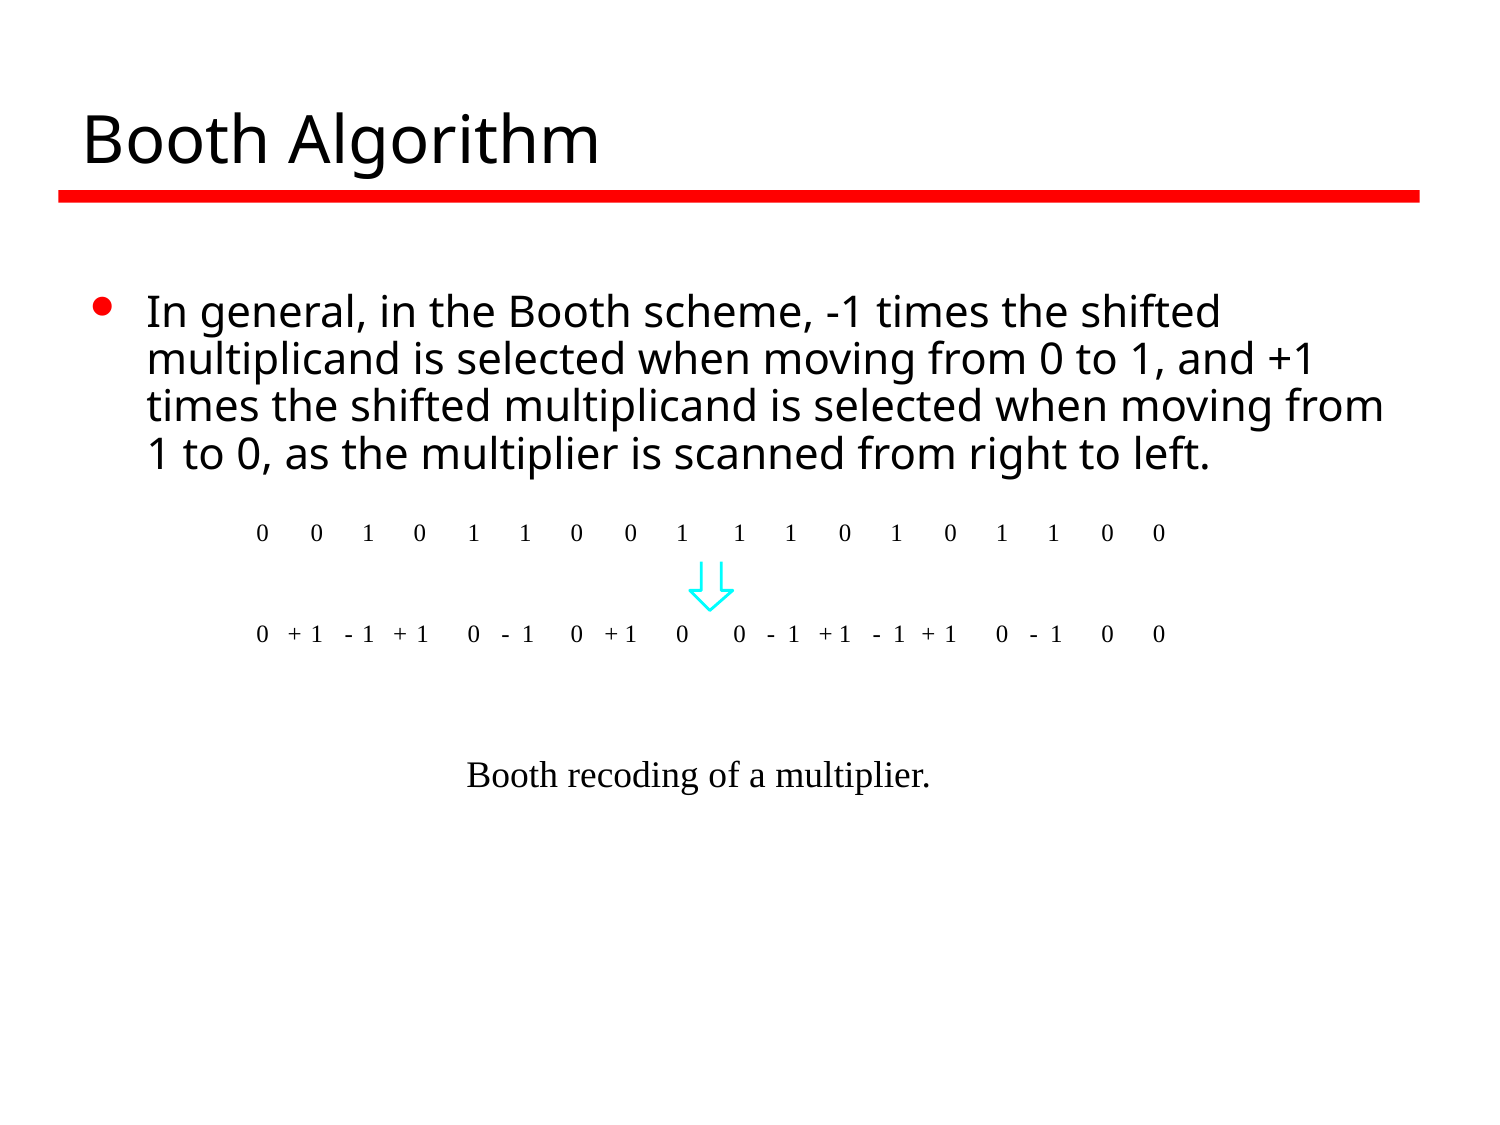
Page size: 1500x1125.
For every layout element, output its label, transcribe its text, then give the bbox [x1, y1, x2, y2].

text_box + [818, 617, 833, 648]
text_box + [921, 617, 936, 648]
text_box 0 [733, 617, 746, 648]
text_box 1 [784, 516, 798, 547]
text_box - [766, 617, 776, 648]
text_box 0 [570, 617, 584, 648]
text_box 0 [1152, 617, 1166, 648]
text_box 0 [838, 516, 852, 547]
text_box 0 [1152, 516, 1166, 547]
text_box 1 [362, 617, 375, 648]
text_box 1 [521, 617, 535, 648]
text_box 1 [624, 617, 638, 648]
text_box 1 [944, 617, 958, 648]
text_box 1 [1047, 516, 1061, 547]
text_box 1 [362, 516, 375, 547]
text_box 1 [838, 617, 852, 648]
text_box 0 [467, 617, 481, 648]
text_box 1 [787, 617, 801, 648]
text_box 0 [256, 516, 270, 547]
text_box 0 [1101, 617, 1115, 648]
text_box 1 [676, 516, 689, 547]
text_box + [393, 617, 408, 648]
text_box 1 [890, 516, 904, 547]
text_box - [501, 617, 510, 648]
text_box 1 [467, 516, 481, 547]
text_box 0 [624, 516, 638, 547]
text_box [689, 561, 733, 611]
text_box 0 [676, 617, 689, 648]
text_box - [1029, 617, 1038, 648]
list In general, in the Booth scheme, -1 times the shifted multiplicand is selected when moving from 0 to 1, and +1 times the shifted multiplicand is selected when moving from 1 to 0, as the multiplier is scanned from right to left. [74, 281, 1426, 513]
text_box 1 [310, 617, 324, 648]
text_box 0 [310, 516, 324, 547]
text_box 0 [570, 516, 584, 547]
text_box 1 [995, 516, 1009, 547]
text_box + [287, 617, 302, 648]
text_box 0 [413, 516, 427, 547]
text_box - [344, 617, 353, 648]
text_box Booth recoding of a multiplier. [466, 749, 932, 796]
text_box - [872, 617, 881, 648]
text_box 0 [1101, 516, 1115, 547]
text_box 1 [1050, 617, 1063, 648]
text_box + [604, 617, 619, 648]
title Booth Algorithm [66, 24, 1413, 185]
text_box 0 [995, 617, 1009, 648]
text_box 0 [944, 516, 958, 547]
text_box 1 [416, 617, 430, 648]
text_box 1 [893, 617, 906, 648]
text_box 1 [733, 516, 746, 547]
text_box 1 [519, 516, 532, 547]
text_box 0 [256, 617, 270, 648]
